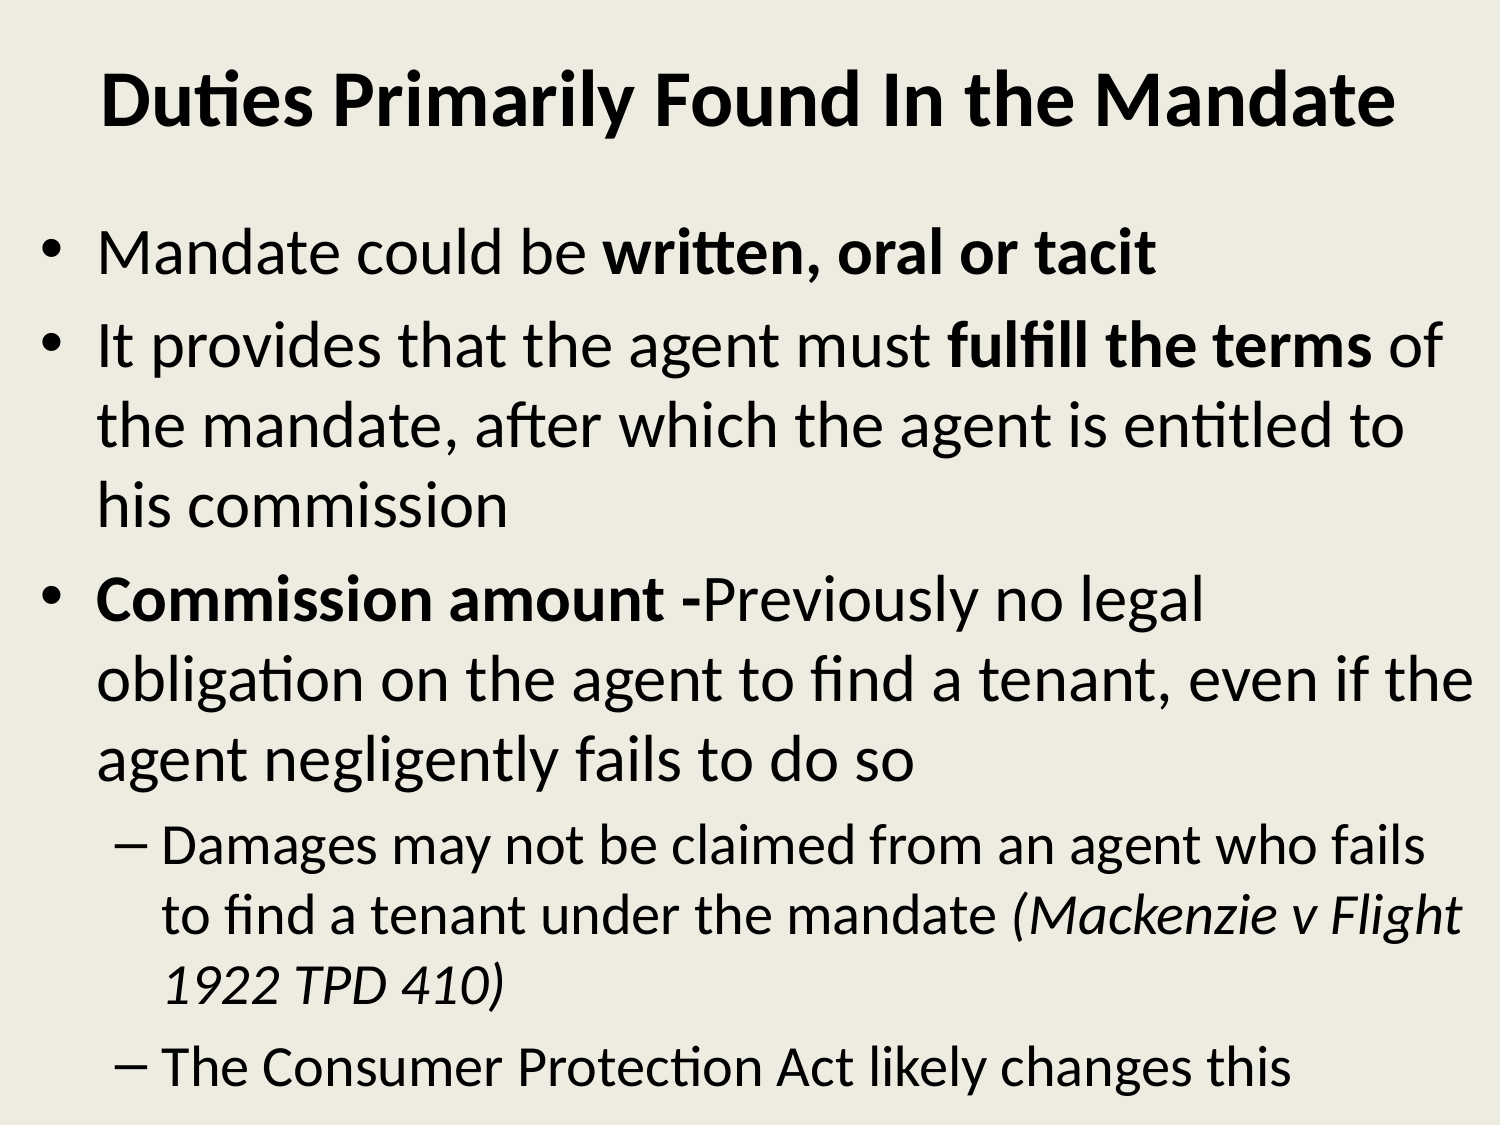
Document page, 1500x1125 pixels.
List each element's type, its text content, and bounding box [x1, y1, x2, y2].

list Mandate could be written, oral or tacit It provides that the agent must fulfill the terms of the mandate, after which the agent is entitled to his commission Commission amount -Previously no legal obligation on the agent to find a tenant, even if the agent negligently fails to do so Damages may not be claimed from an agent who fails to find a tenant under the mandate (Mackenzie v Flight 1922 TPD 410) The Consumer Protection Act likely changes this [24, 200, 1500, 1125]
title Duties Primarily Found In the Mandate [0, 0, 1500, 188]
